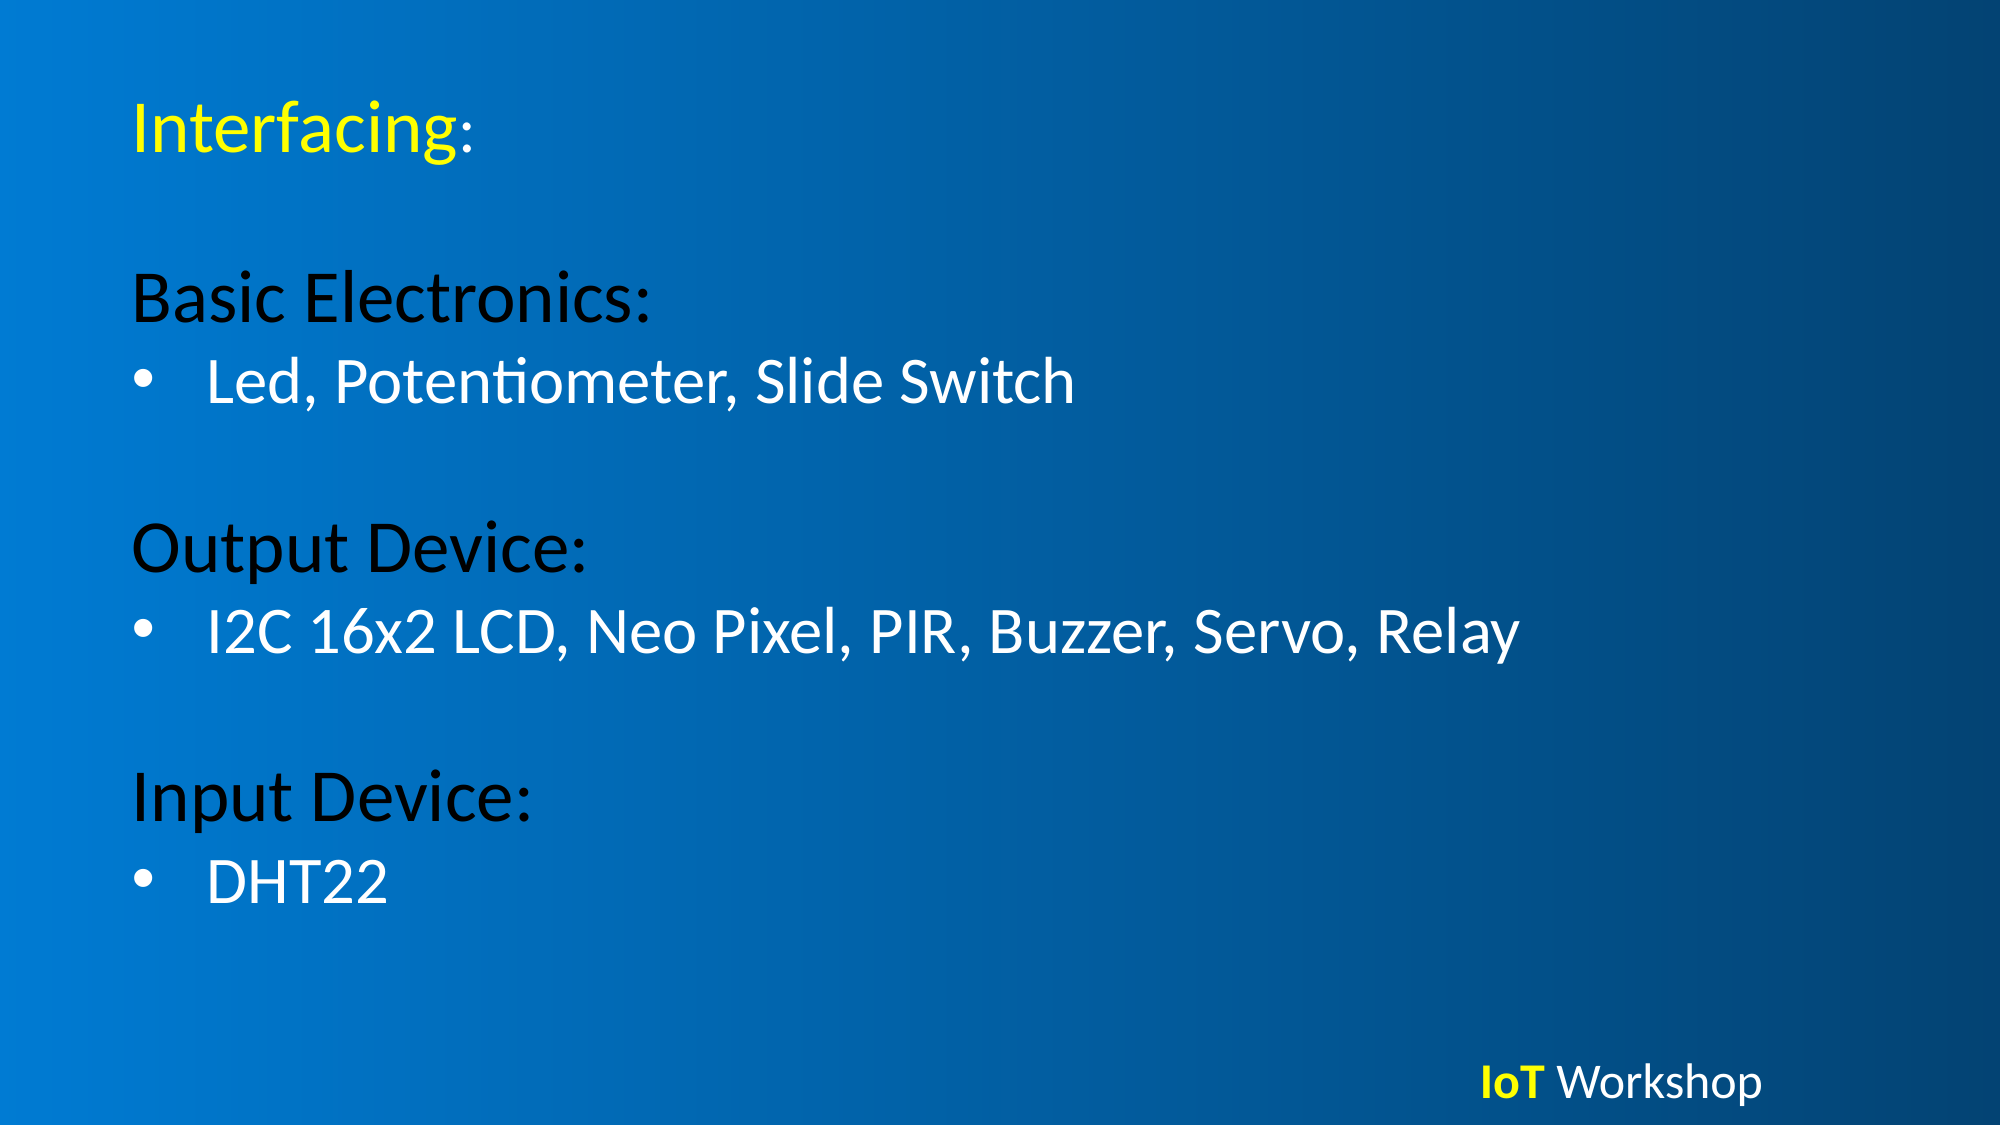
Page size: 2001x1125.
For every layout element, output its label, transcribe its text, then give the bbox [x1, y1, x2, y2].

subtitle IoT Workshop [1254, 1048, 1988, 1125]
text_box Interfacing: Basic Electronics: Led, Potentiometer, Slide Switch Output Device: I2C 16x2 LCD, Neo Pixel, PIR, Buzzer, Servo, Relay Input Device: DHT22 [116, 69, 1735, 925]
